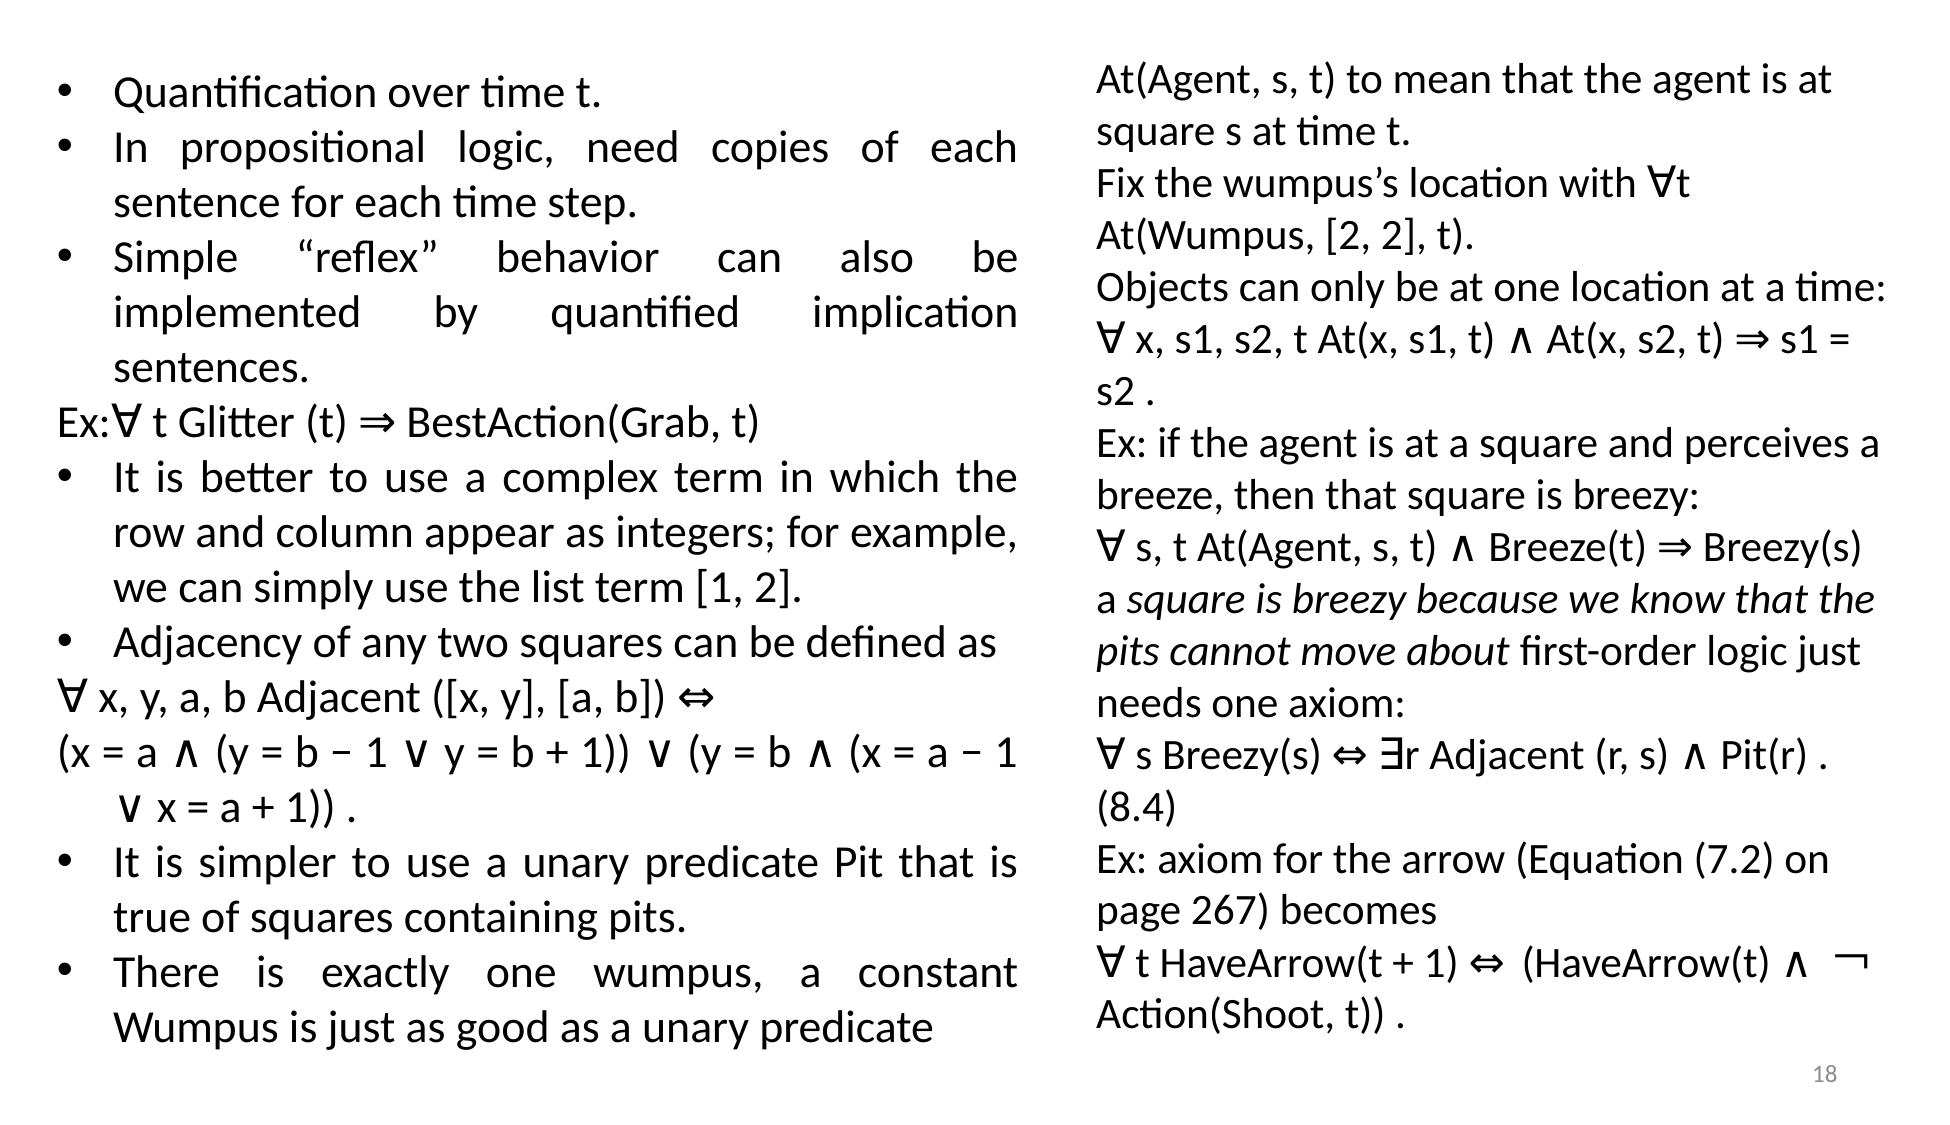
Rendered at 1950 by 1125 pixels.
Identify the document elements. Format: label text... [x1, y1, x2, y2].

slide_number 18 [1397, 1071, 1853, 1103]
text_box At(Agent, s, t) to mean that the agent is at square s at time t. Fix the wumpus’s location with ∀t At(Wumpus, [2, 2], t). Objects can only be at one location at a time: ∀ x, s1, s2, t At(x, s1, t) ∧ At(x, s2, t) ⇒ s1 = s2 . Ex: if the agent is at a square and perceives a breeze, then that square is breezy: ∀ s, t At(Agent, s, t) ∧ Breeze(t) ⇒ Breezy(s) a square is breezy because we know that the pits cannot move about first-order logic just needs one axiom: ∀ s Breezy(s) ⇔ ∃r Adjacent (r, s) ∧ Pit(r) . (8.4) Ex: axiom for the arrow (Equation (7.2) on page 267) becomes ∀ t HaveArrow(t + 1) ⇔ (HaveArrow(t) ∧￢Action(Shoot, t)) . [1081, 42, 1909, 1071]
list Quantification over time t. In propositional logic, need copies of each sentence for each time step. Simple “reflex” behavior can also be implemented by quantified implication sentences. Ex:∀ t Glitter (t) ⇒ BestAction(Grab, t) It is better to use a complex term in which the row and column appear as integers; for example, we can simply use the list term [1, 2]. Adjacency of any two squares can be defined as ∀ x, y, a, b Adjacent ([x, y], [a, b]) ⇔ (x = a ∧ (y = b − 1 ∨ y = b + 1)) ∨ (y = b ∧ (x = a − 1 ∨ x = a + 1)) . It is simpler to use a unary predicate Pit that is true of squares containing pits. There is exactly one wumpus, a constant Wumpus is just as good as a unary predicate [41, 54, 1034, 1083]
